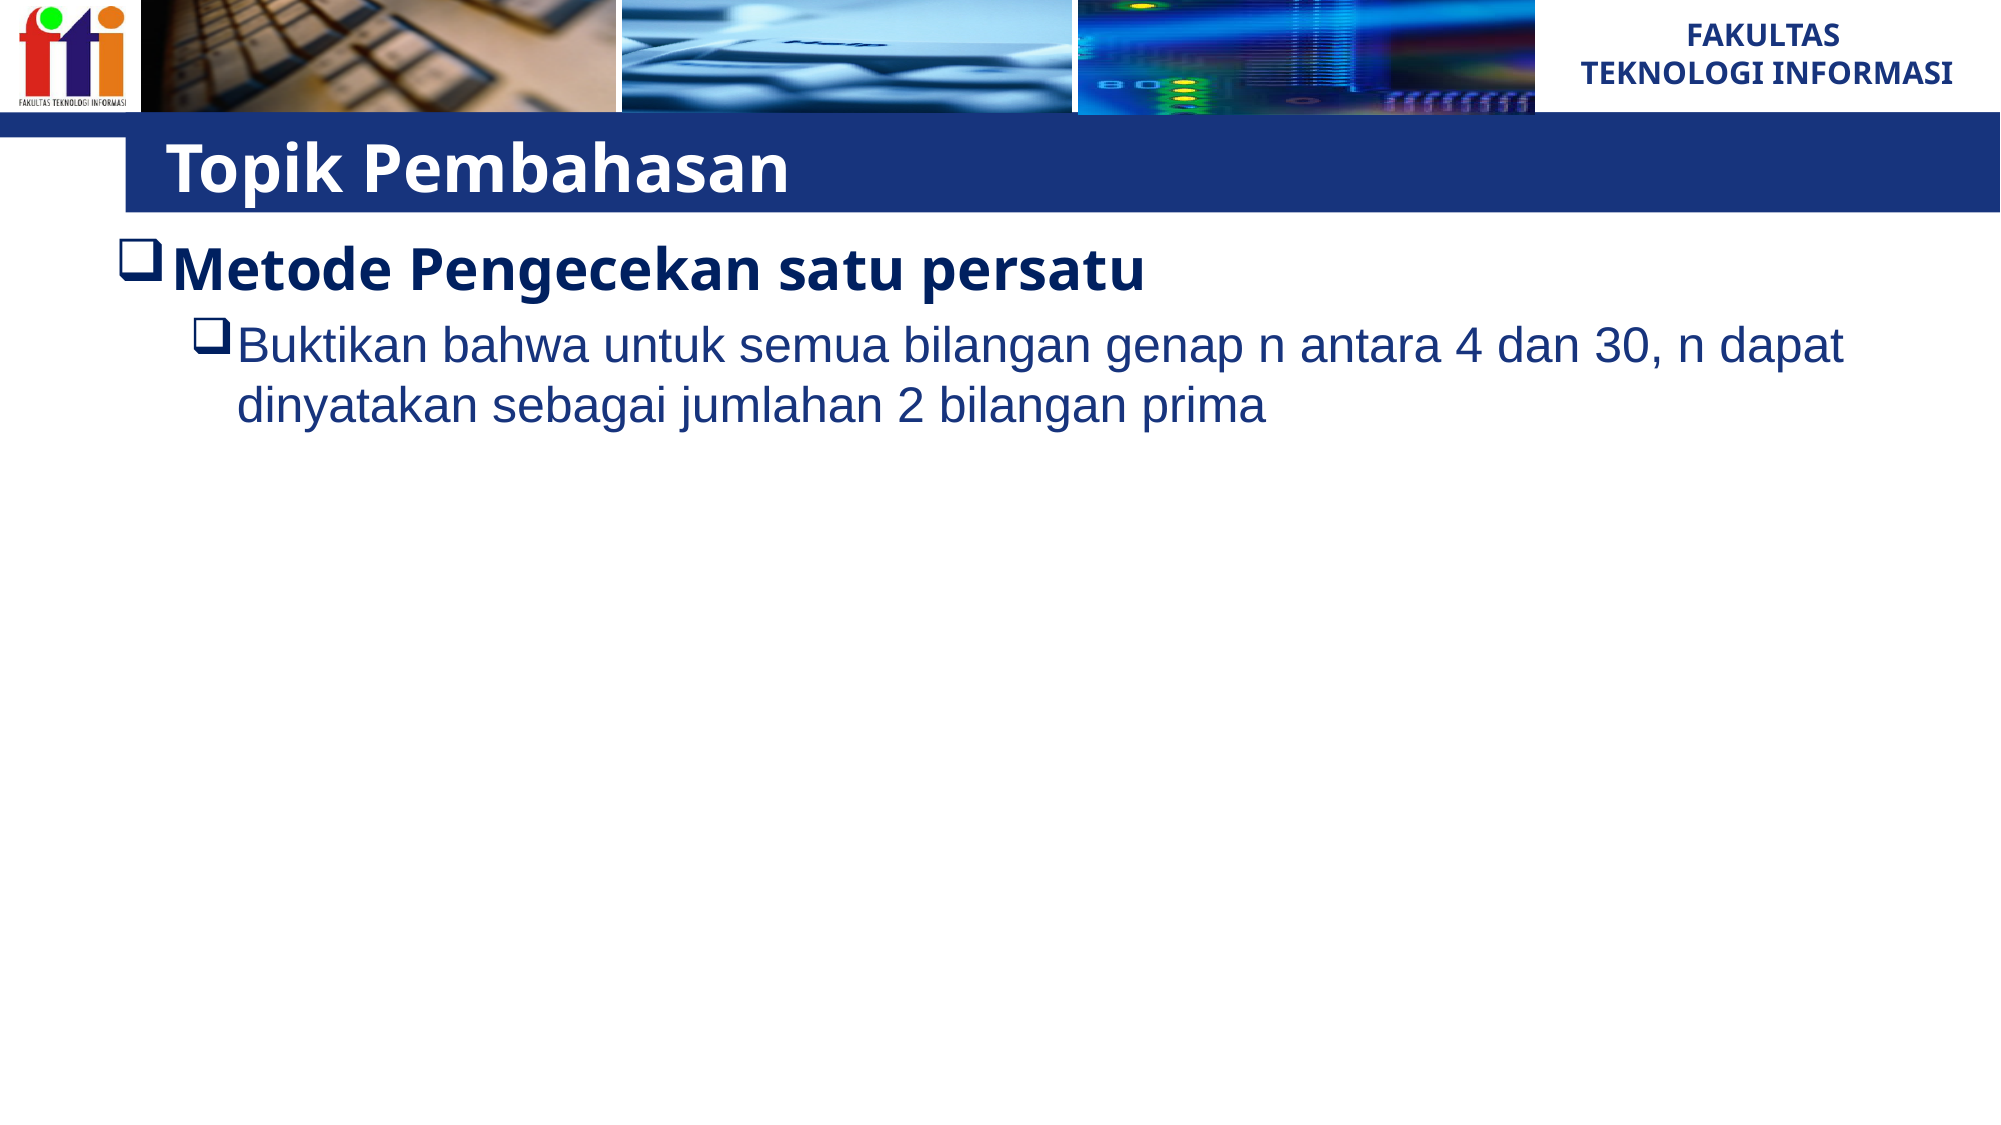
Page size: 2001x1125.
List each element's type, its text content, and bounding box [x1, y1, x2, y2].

title Topik Pembahasan [149, 119, 1934, 213]
picture [141, 0, 616, 112]
picture [1078, 0, 1535, 115]
list Metode Pengecekan satu persatu Buktikan bahwa untuk semua bilangan genap n antara 4 dan 30, n dapat dinyatakan sebagai jumlahan 2 bilangan prima [99, 224, 1901, 1038]
picture [622, 0, 1072, 113]
picture [19, 6, 126, 106]
